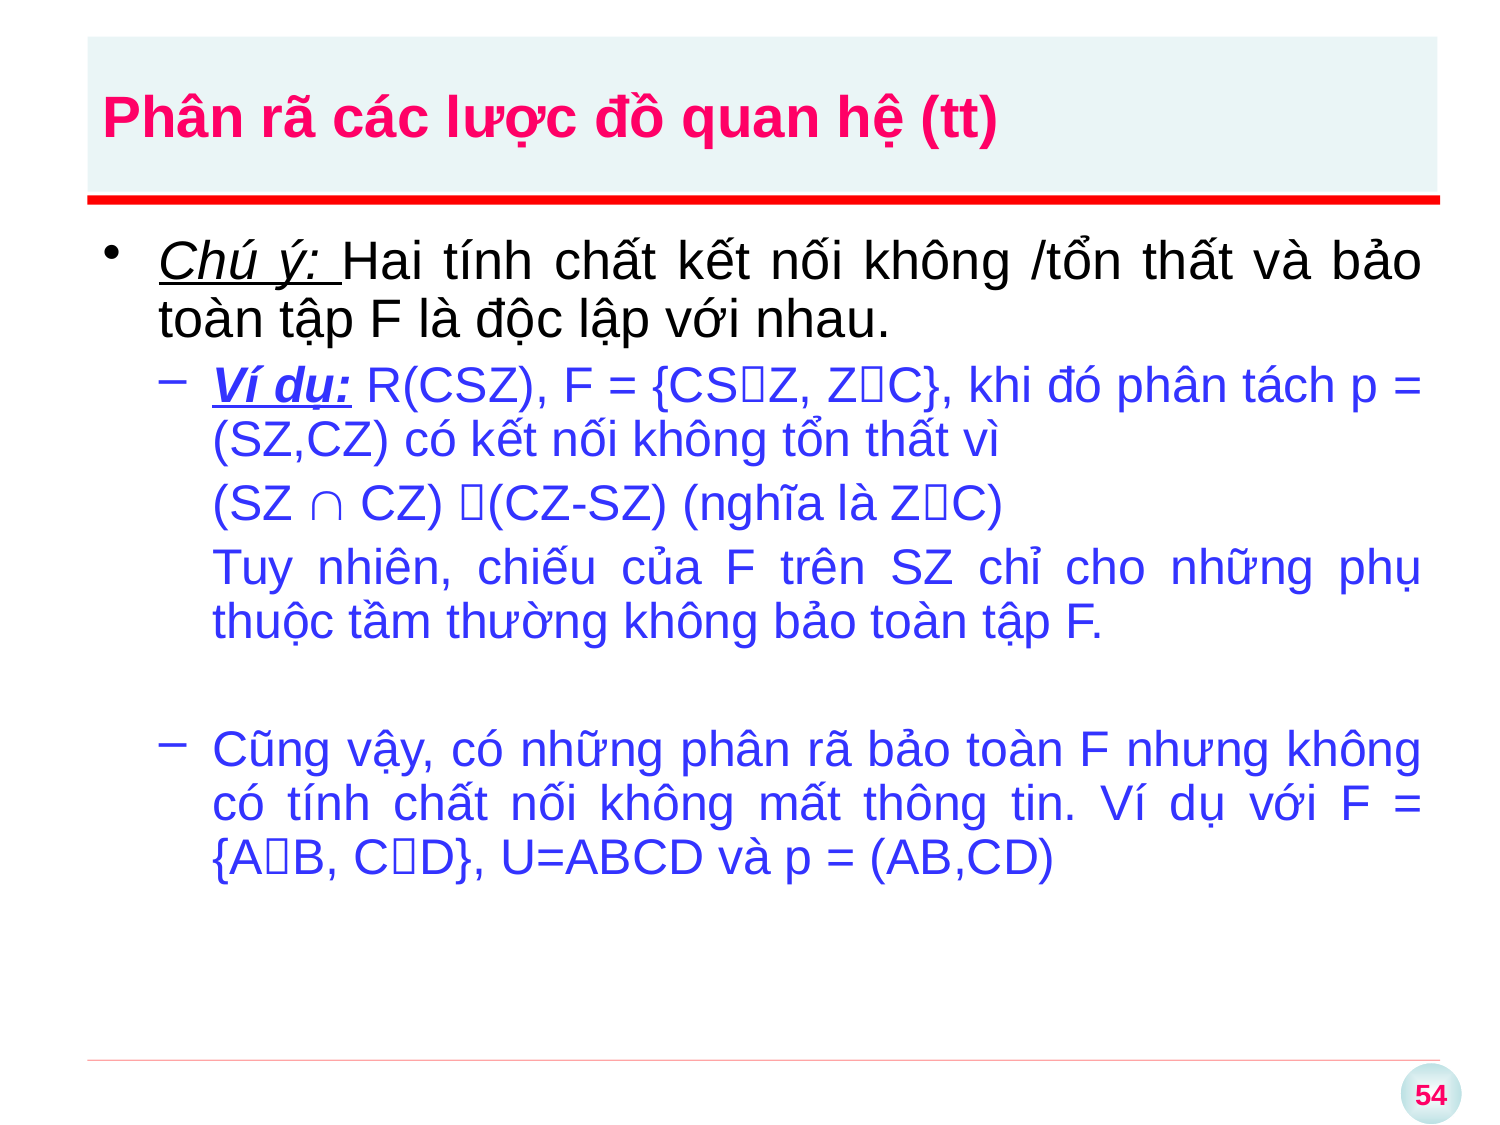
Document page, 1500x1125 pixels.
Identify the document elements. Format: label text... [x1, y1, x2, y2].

title Phân rã các lược đồ quan hệ (tt) [87, 36, 1438, 192]
list Chú ý: Hai tính chất kết nối không /tổn thất và bảo toàn tập F là độc lập với nhau. Ví dụ: R(CSZ), F = {CSZ, ZC}, khi đó phân tách p = (SZ,CZ) có kết nối không tổn thất vì (SZ  CZ) (CZ-SZ) (nghĩa là ZC) Tuy nhiên, chiếu của F trên SZ chỉ cho những phụ thuộc tầm thường không bảo toàn tập F. Cũng vậy, có những phân rã bảo toàn F nhưng không có tính chất nối không mất thông tin. Ví dụ với F = {AB, CD}, U=ABCD và p = (AB,CD) [87, 224, 1438, 1038]
